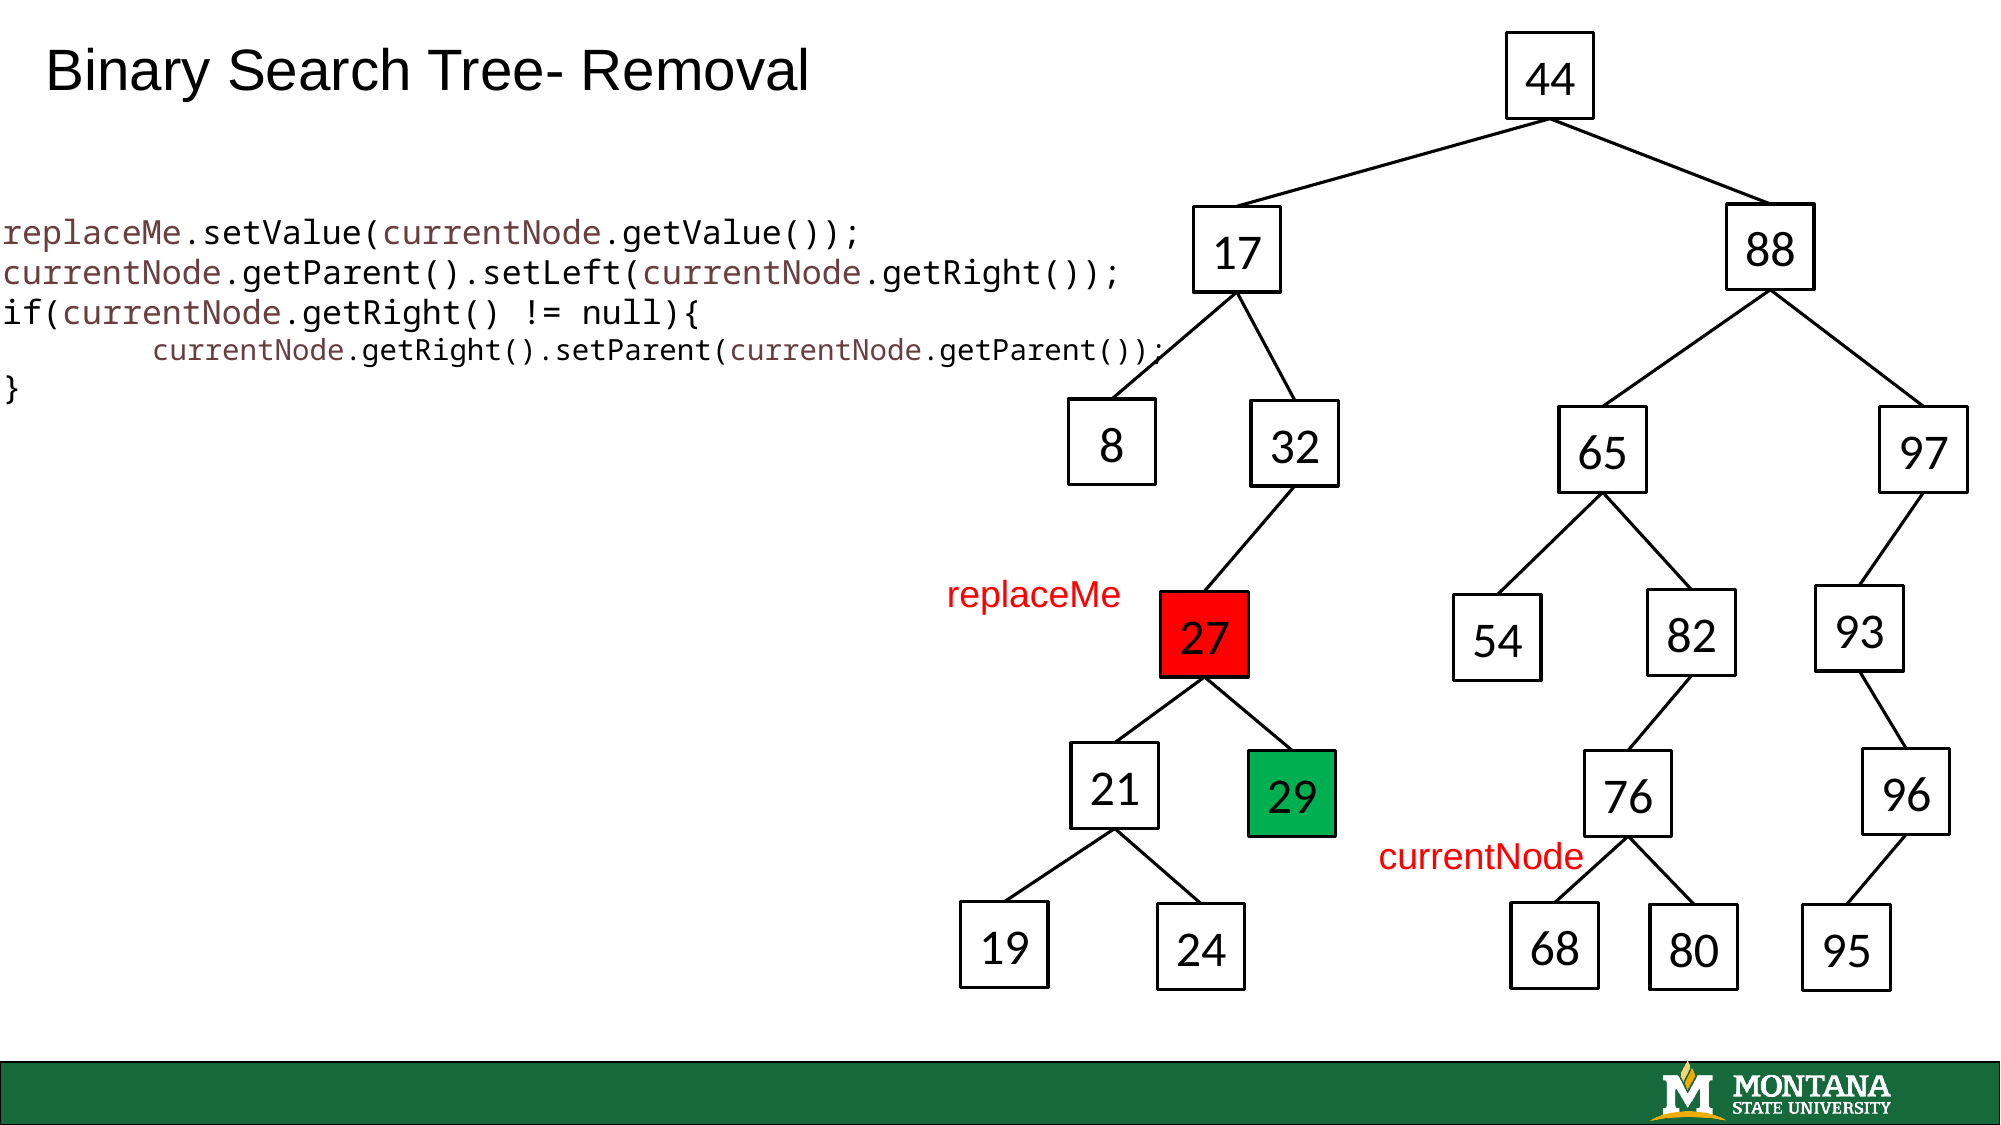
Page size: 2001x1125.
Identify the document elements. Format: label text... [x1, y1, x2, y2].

text_box Binary Search Tree- Removal [30, 24, 827, 110]
text_box 32 [1249, 398, 1341, 488]
text_box 95 [1801, 902, 1892, 992]
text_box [1892, 1060, 2000, 1125]
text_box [1204, 485, 1295, 592]
text_box 68 [1509, 901, 1601, 990]
text_box 80 [1648, 902, 1739, 992]
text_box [1770, 289, 1924, 407]
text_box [0, 1060, 1647, 1125]
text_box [1114, 828, 1202, 904]
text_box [1497, 491, 1601, 595]
text_box 93 [1814, 583, 1905, 673]
text_box 24 [1155, 902, 1247, 992]
text_box 65 [1557, 404, 1648, 490]
text_box 76 [1582, 748, 1674, 834]
text_box replaceMe [932, 562, 1137, 623]
text_box 27 [1159, 589, 1250, 675]
text_box 96 [1860, 746, 1952, 836]
text_box 97 [1878, 404, 1969, 494]
text_box 82 [1646, 588, 1737, 678]
text_box 88 [1724, 202, 1816, 288]
text_box 44 [1504, 31, 1596, 117]
text_box 19 [958, 900, 1050, 990]
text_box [1114, 676, 1203, 743]
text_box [1859, 492, 1924, 586]
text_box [1549, 118, 1771, 205]
text_box 54 [1451, 593, 1543, 683]
text_box 8 [1066, 414, 1158, 487]
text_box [1602, 289, 1769, 407]
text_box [1627, 835, 1694, 905]
text_box currentNode [1363, 824, 1600, 884]
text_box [1204, 676, 1293, 751]
picture [1649, 1060, 1892, 1122]
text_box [1859, 670, 1907, 749]
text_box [1236, 118, 1548, 207]
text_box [1846, 834, 1907, 905]
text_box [1236, 291, 1295, 401]
text_box 21 [1069, 741, 1161, 826]
text_box 29 [1246, 748, 1338, 838]
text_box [1602, 492, 1692, 590]
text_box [1554, 835, 1626, 903]
text_box replaceMe.setValue(currentNode.getValue()); currentNode.getParent().setLeft(currentNode.getRight()); if(currentNode.getRight() != null){ currentNode.getRight().setParent(currentNode.getParent()); } [0, 203, 1182, 414]
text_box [1004, 828, 1112, 902]
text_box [1111, 291, 1235, 400]
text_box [1627, 675, 1692, 751]
text_box 17 [1191, 204, 1283, 290]
